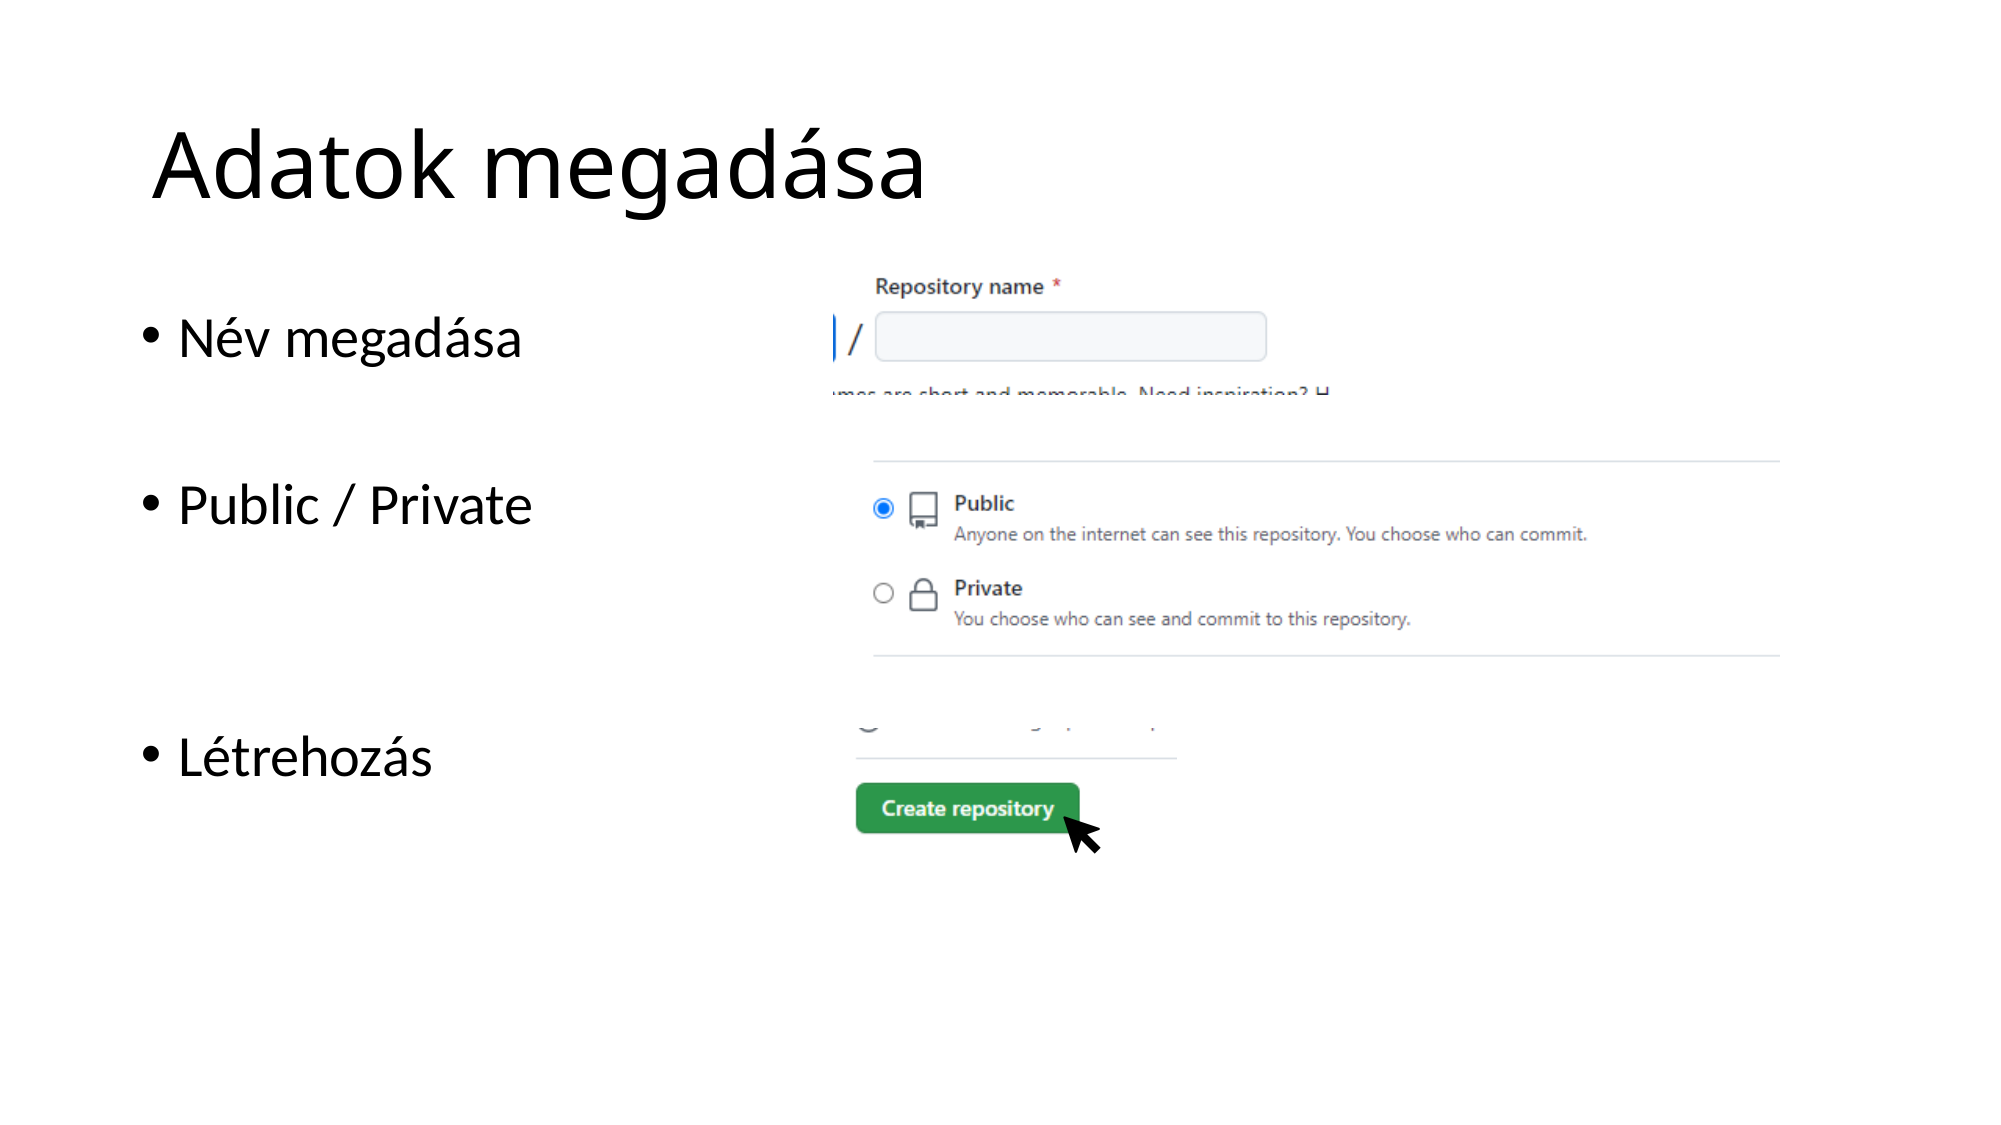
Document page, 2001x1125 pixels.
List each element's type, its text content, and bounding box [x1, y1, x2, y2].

picture [833, 452, 1780, 671]
picture [833, 258, 1330, 395]
list Név megadása Public / Private Létrehozás [125, 299, 1851, 1014]
title Adatok megadása [137, 59, 1863, 278]
picture [799, 728, 1177, 887]
